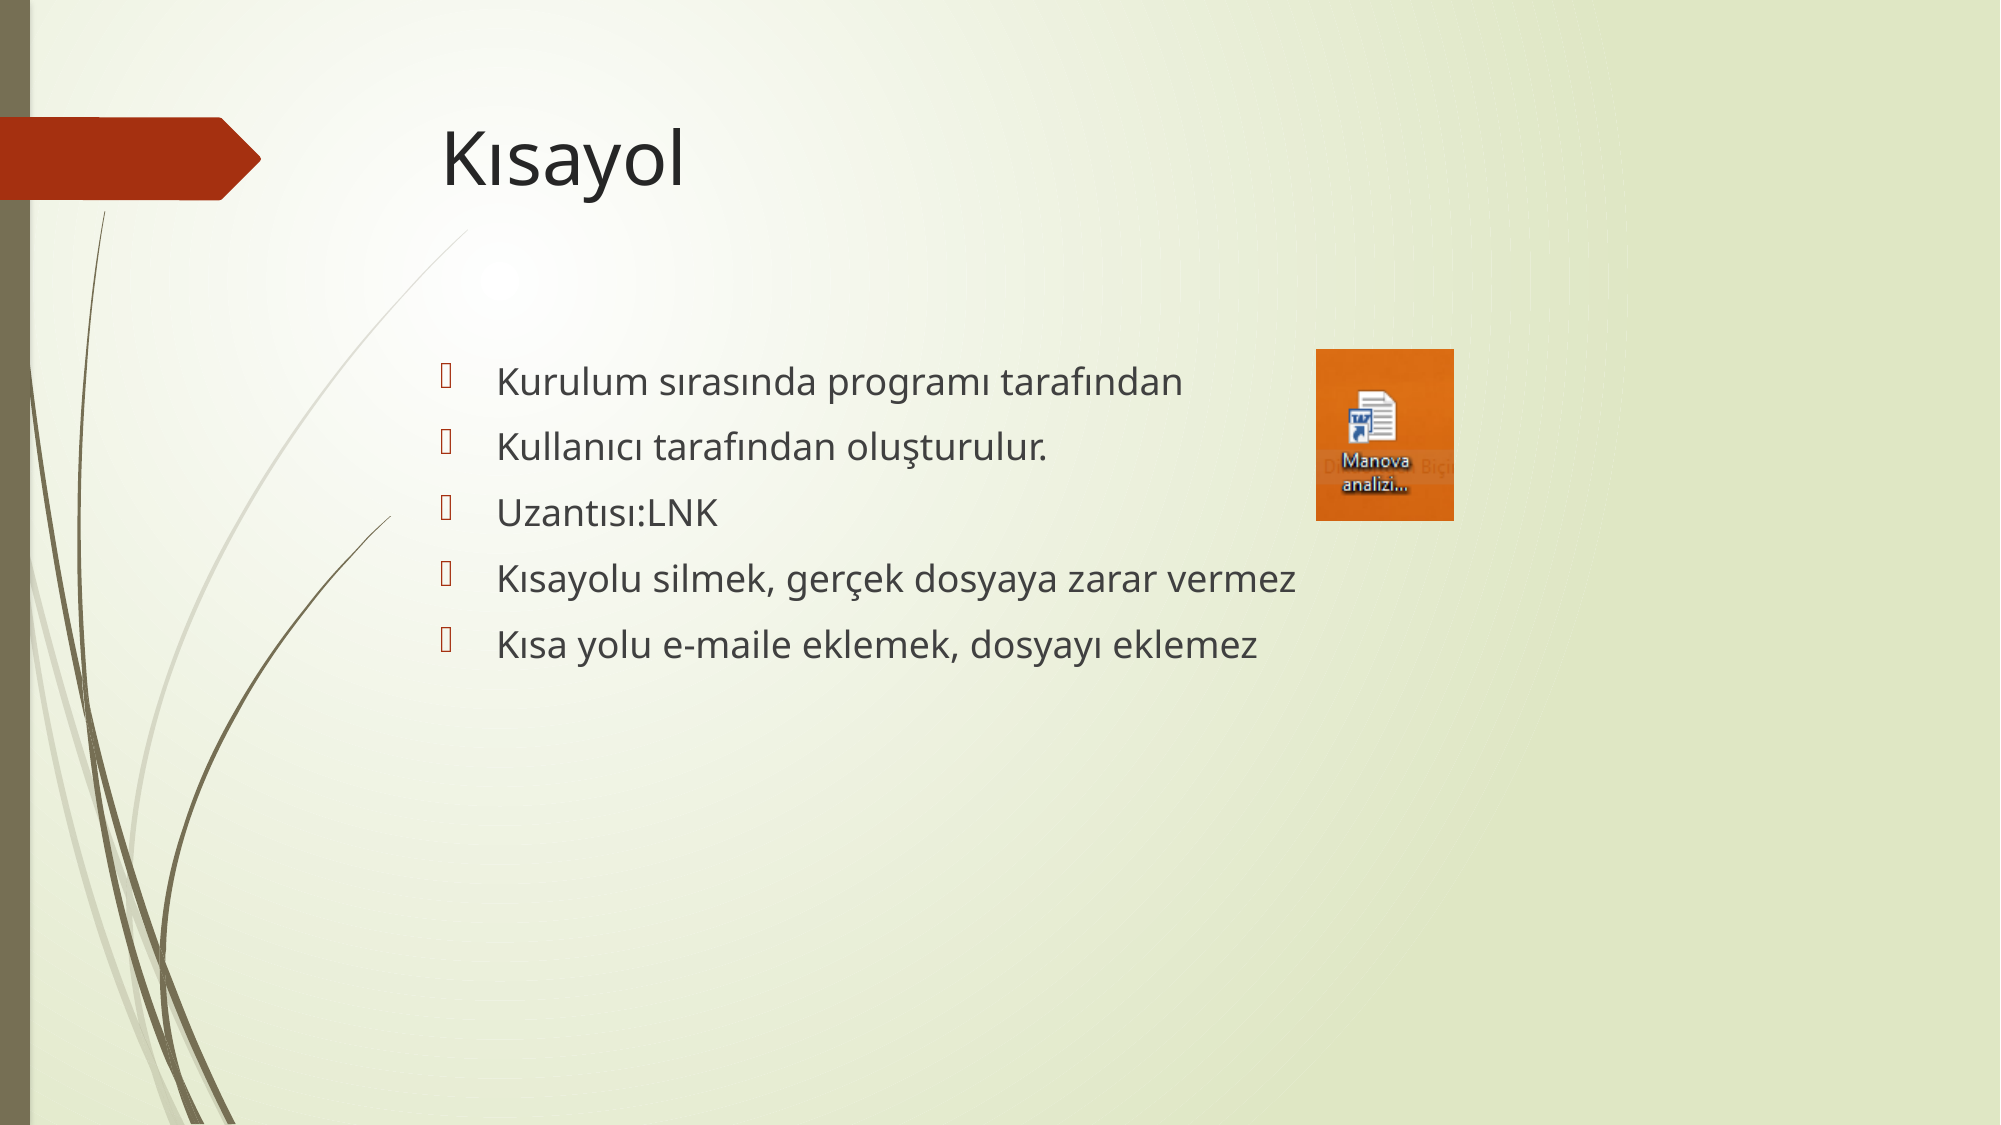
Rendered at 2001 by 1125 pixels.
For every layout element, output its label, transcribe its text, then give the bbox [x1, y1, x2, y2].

list Kurulum sırasında programı tarafından Kullanıcı tarafından oluşturulur. Uzantısı:LNK Kısayolu silmek, gerçek dosyaya zarar vermez Kısa yolu e-maile eklemek, dosyayı eklemez [424, 350, 1888, 970]
picture [1316, 349, 1455, 521]
title Kısayol [425, 102, 1888, 313]
